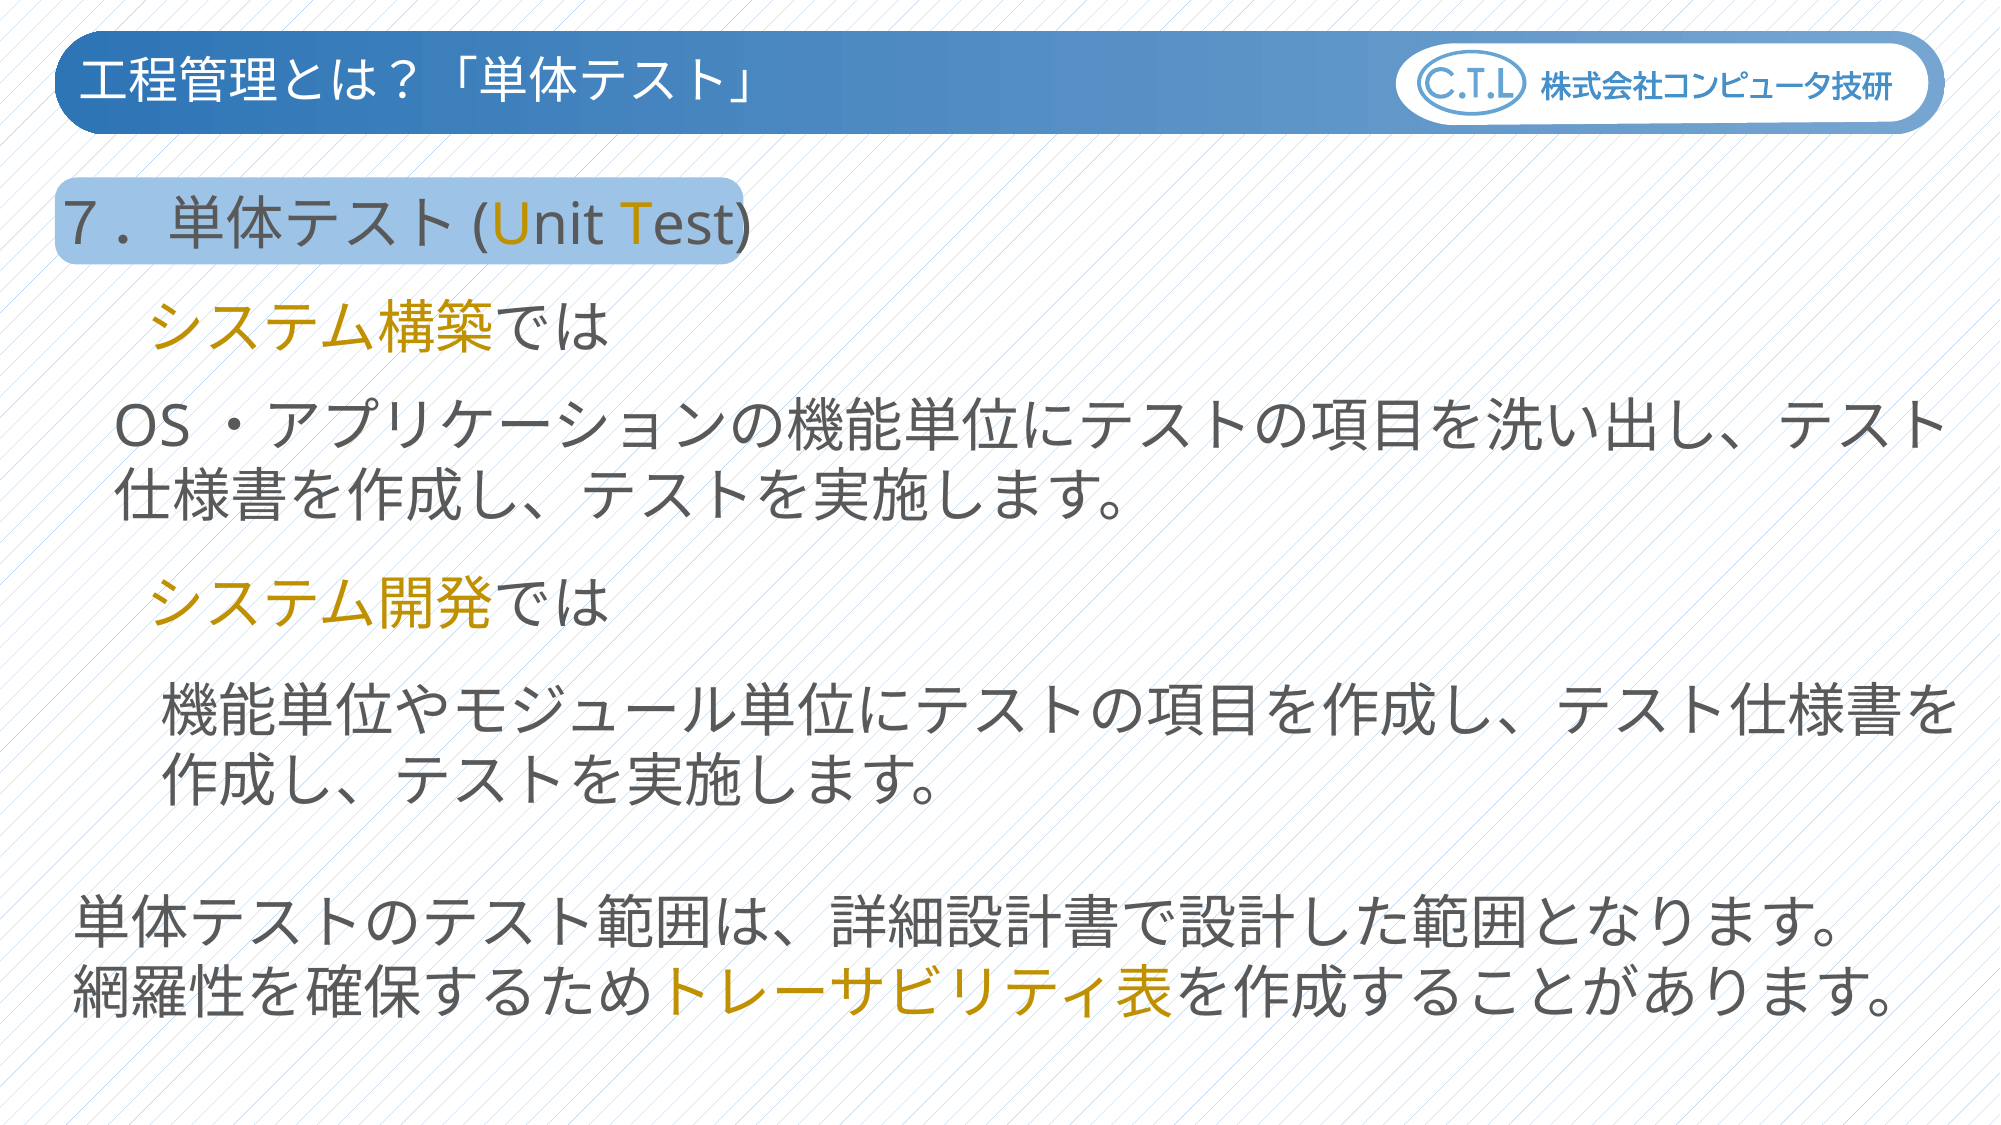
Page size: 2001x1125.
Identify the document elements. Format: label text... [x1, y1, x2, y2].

text_box 工程管理とは？「単体テスト」 [64, 41, 794, 117]
text_box 機能単位やモジュール単位にテストの項目を作成し、テスト仕様書を 作成し、テストを実施します。 [145, 665, 1977, 821]
text_box システム開発では [131, 558, 626, 644]
text_box システム構築では [131, 282, 626, 368]
text_box 単体テストのテスト範囲は、詳細設計書で設計した範囲となります。 網羅性を確保するためトレーサビリティ表を作成することがあります。 [57, 877, 1941, 1033]
text_box ７．単体テスト(Unit Test) [38, 178, 765, 264]
text_box OS・アプリケーションの機能単位にテストの項目を洗い出し、テスト 仕様書を作成し、テストを実施します。 [99, 380, 1967, 536]
